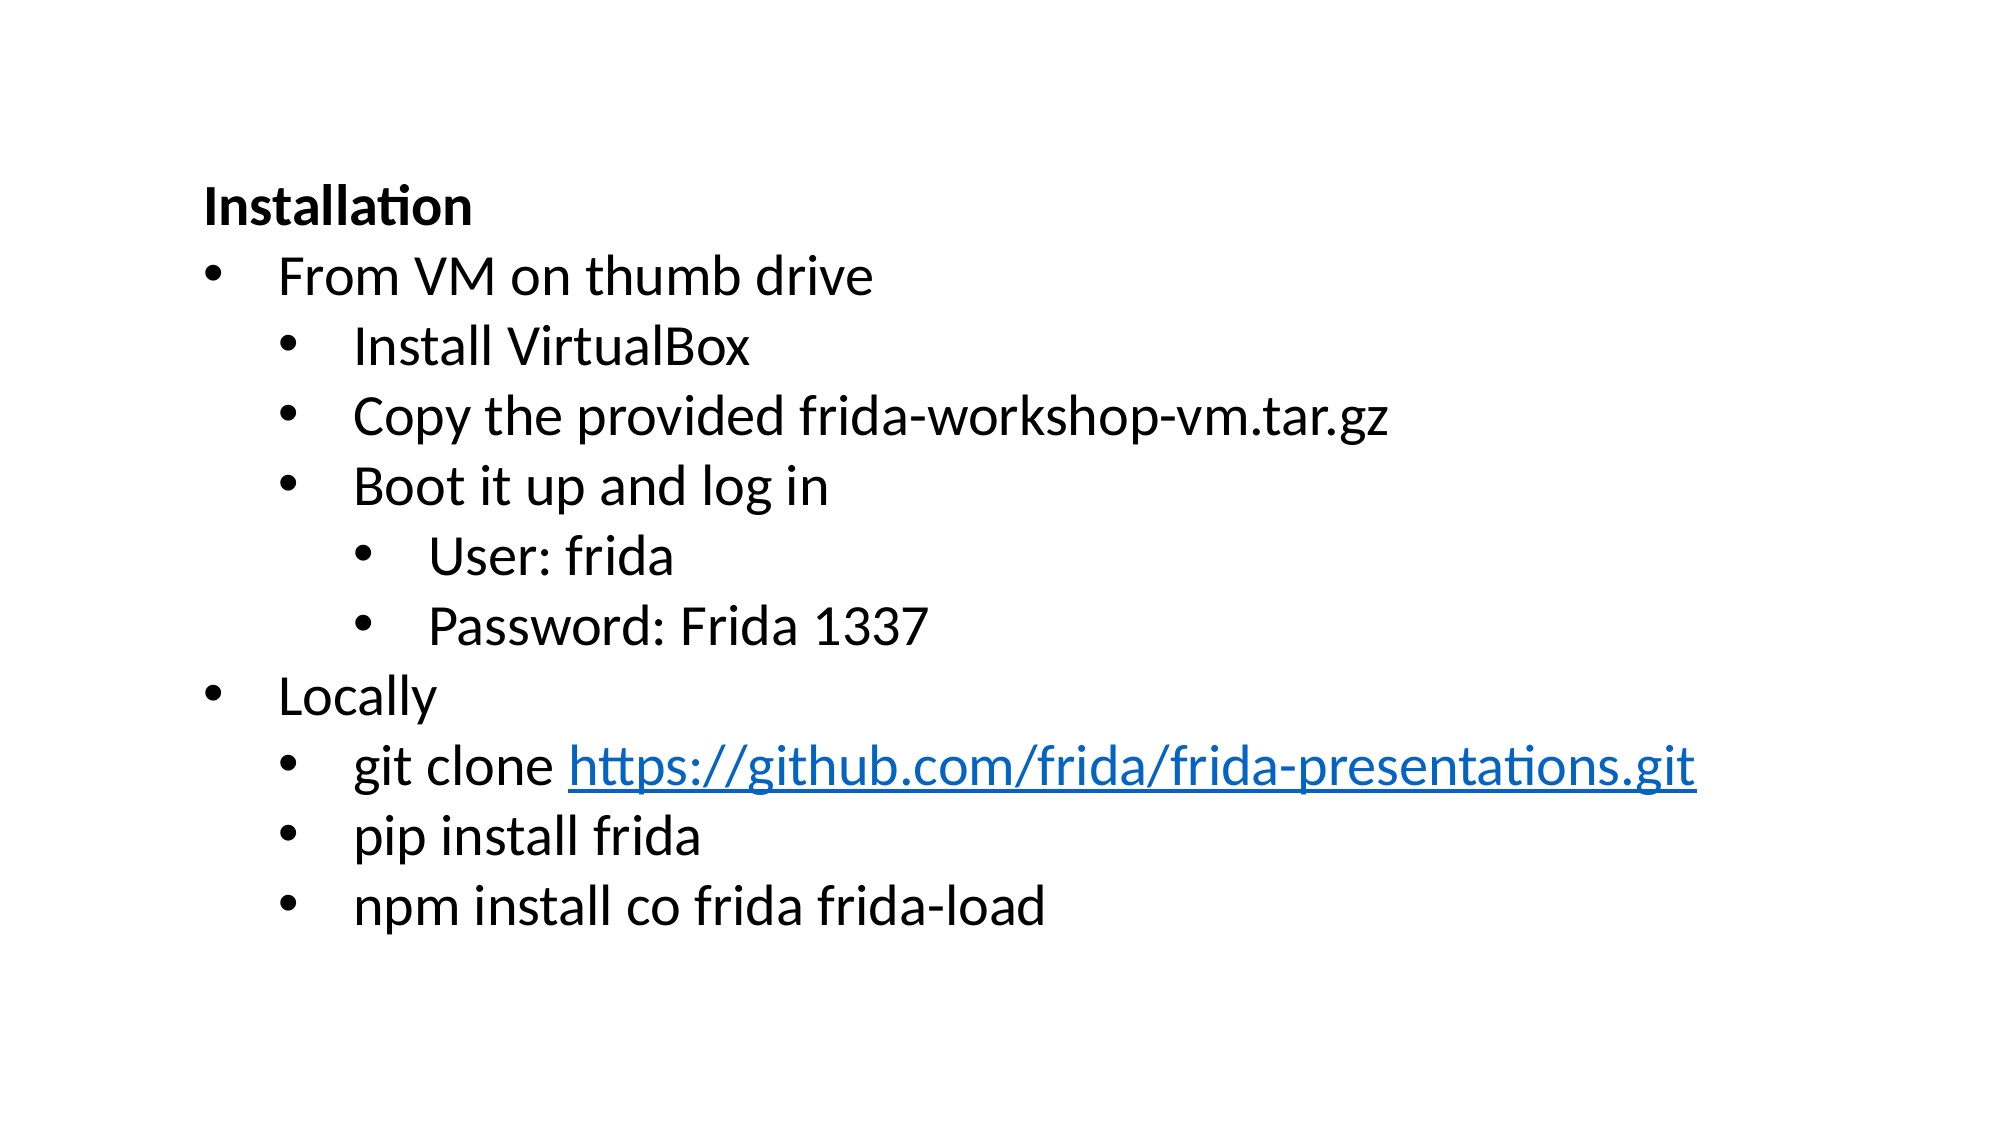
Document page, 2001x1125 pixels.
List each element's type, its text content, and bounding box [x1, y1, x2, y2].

text_box Installation From VM on thumb drive Install VirtualBox Copy the provided frida-workshop-vm.tar.gz Boot it up and log in User: frida Password: Frida 1337 Locally git clone https://github.com/frida/frida-presentations.git pip install frida npm install co frida frida-load [188, 159, 1812, 945]
